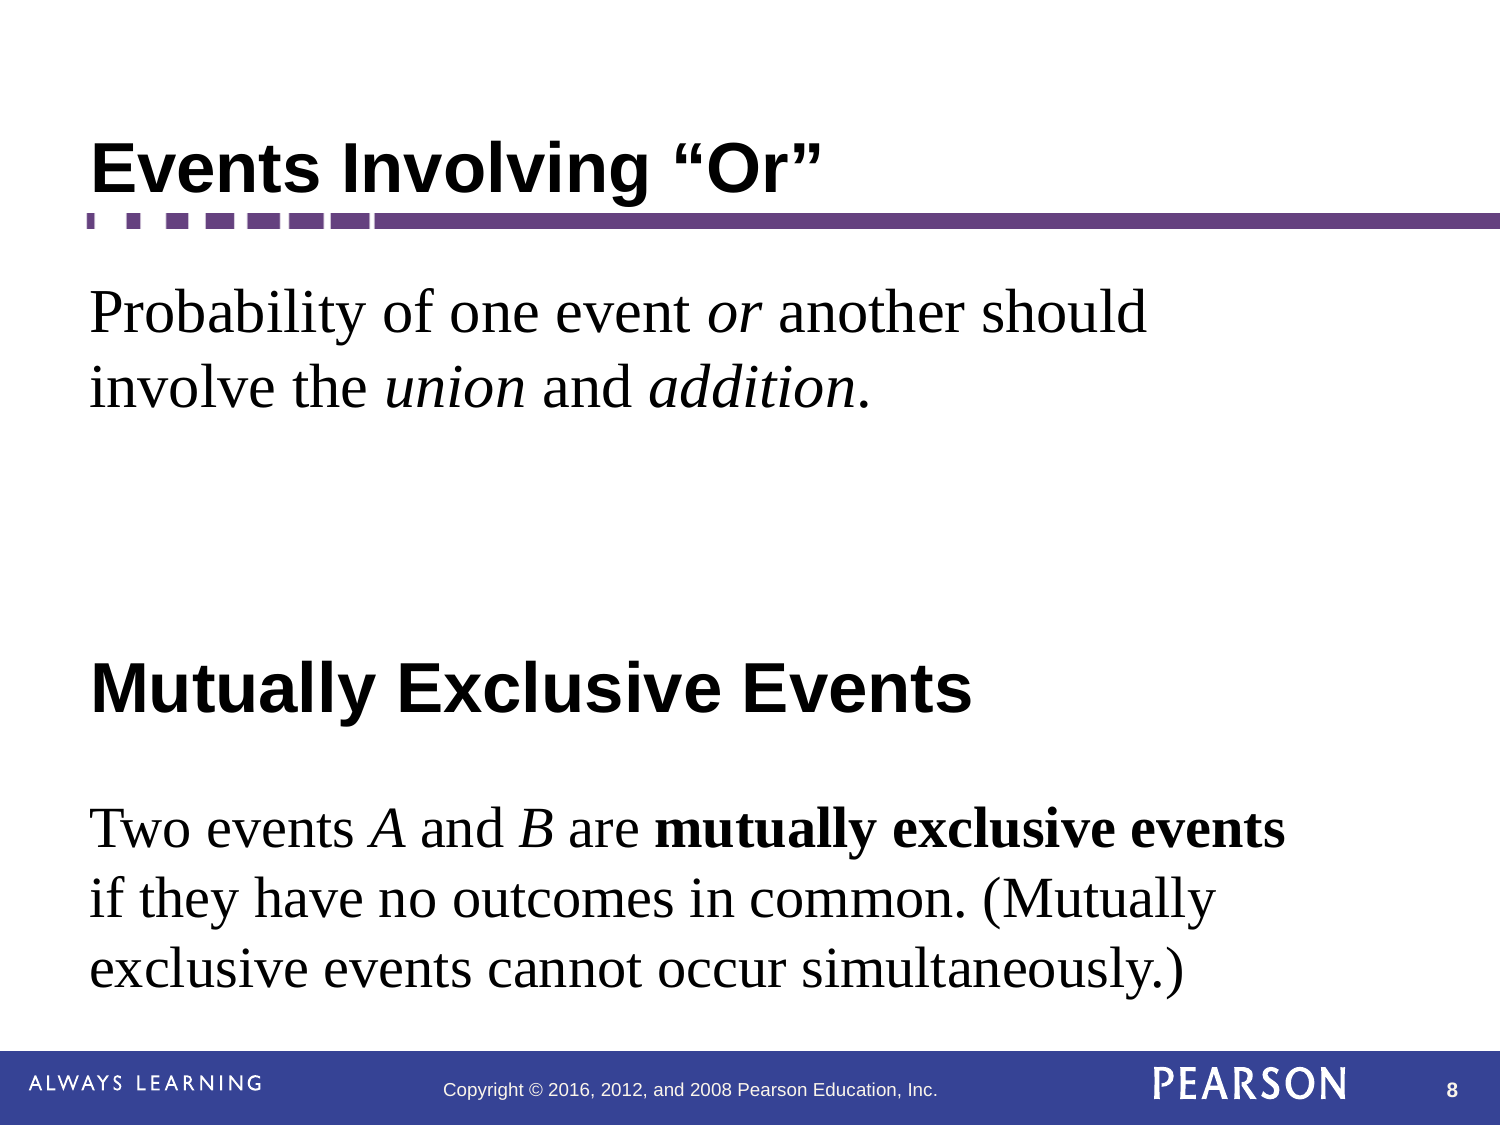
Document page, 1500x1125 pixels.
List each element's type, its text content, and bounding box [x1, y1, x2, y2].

text_box Probability of one event or another should involve the union and addition. [74, 262, 1263, 427]
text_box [493, 299, 644, 362]
picture [60, 213, 1500, 229]
title Events Involving “Or” [75, 27, 1425, 215]
text_box Two events A and B are mutually exclusive events if they have no outcomes in common. (Mutually exclusive events cannot occur simultaneously.) [74, 782, 1338, 1007]
text_box Mutually Exclusive Events [75, 655, 1010, 735]
